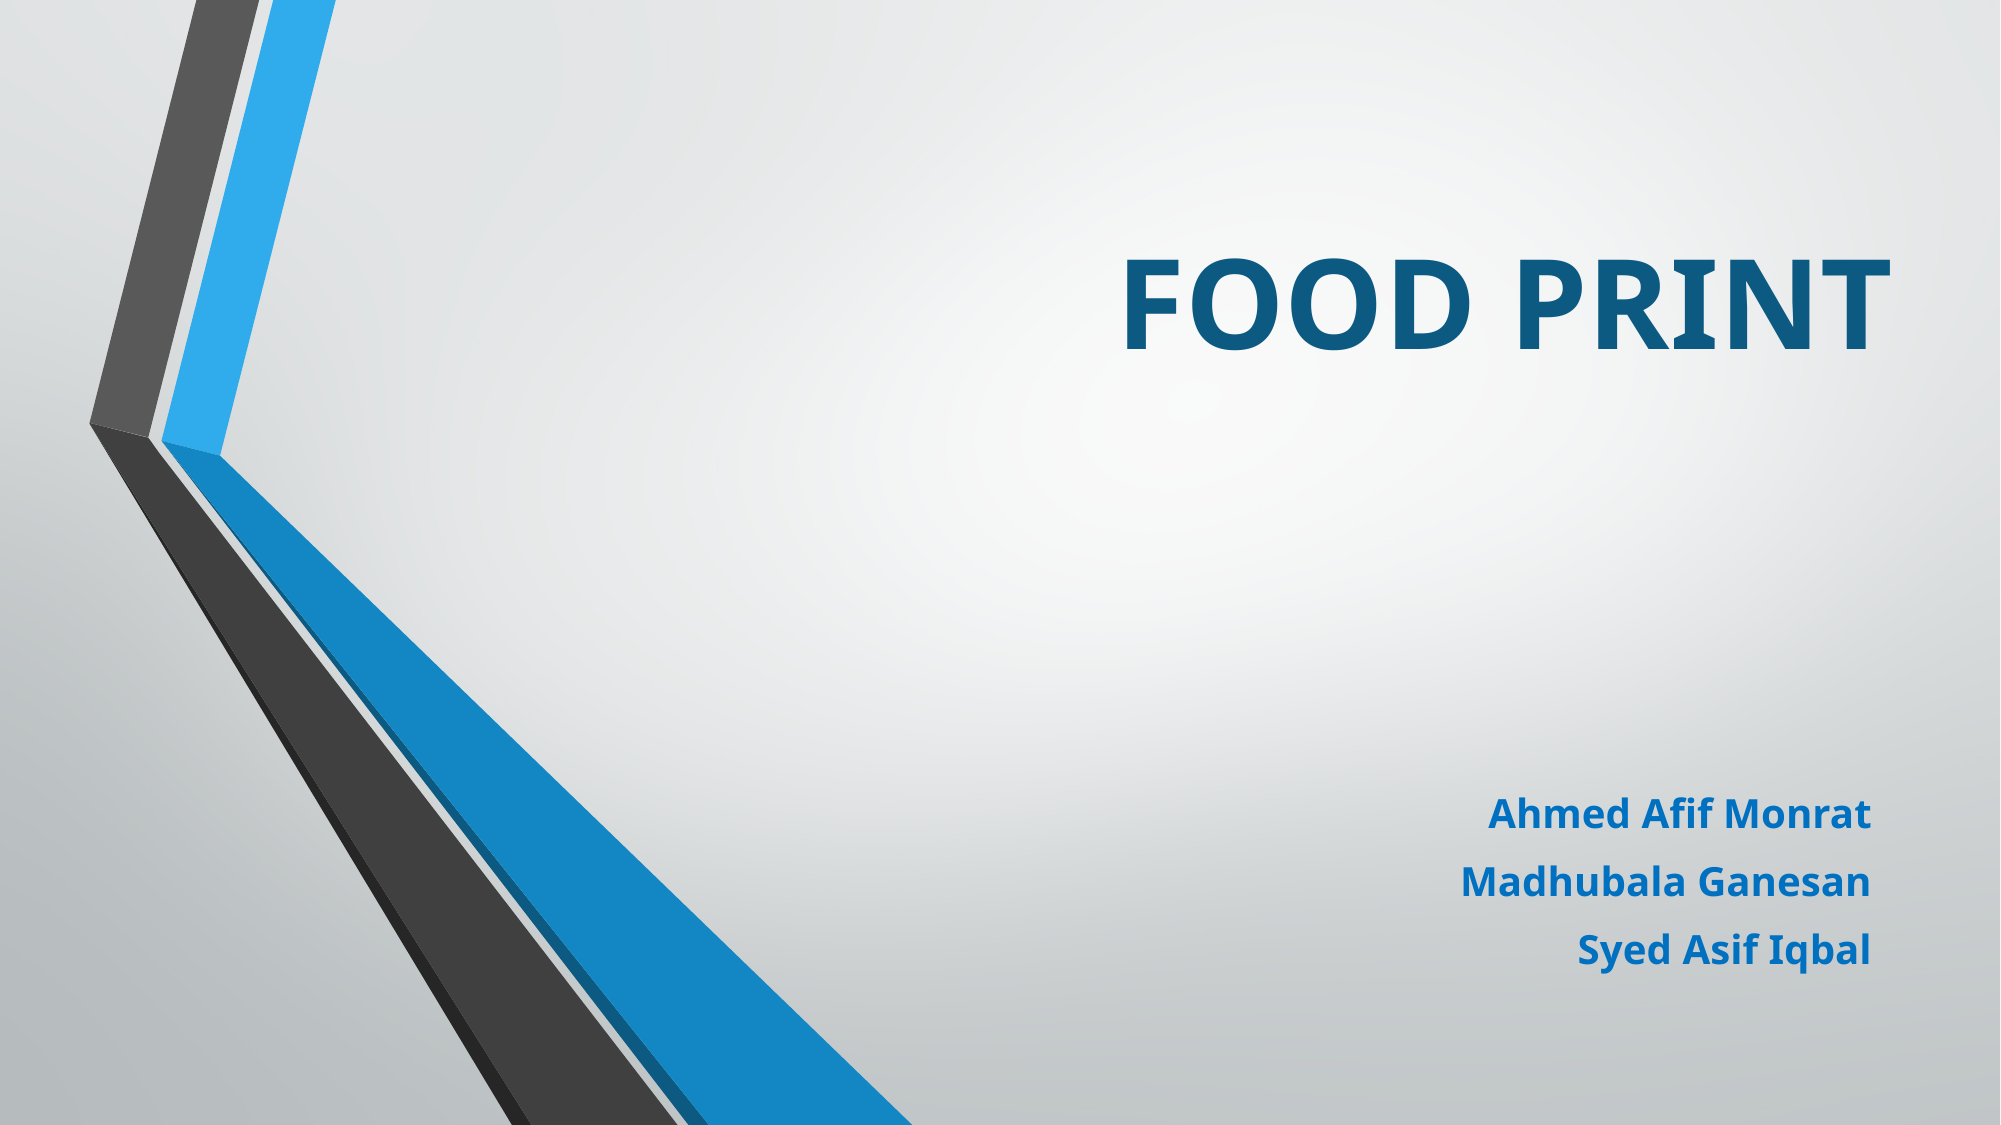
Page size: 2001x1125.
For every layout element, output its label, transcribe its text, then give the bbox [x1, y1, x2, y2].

subtitle Ahmed Afif Monrat Madhubala Ganesan Syed Asif Iqbal [1299, 780, 1887, 982]
title FOOD PRINT [502, 193, 1909, 382]
